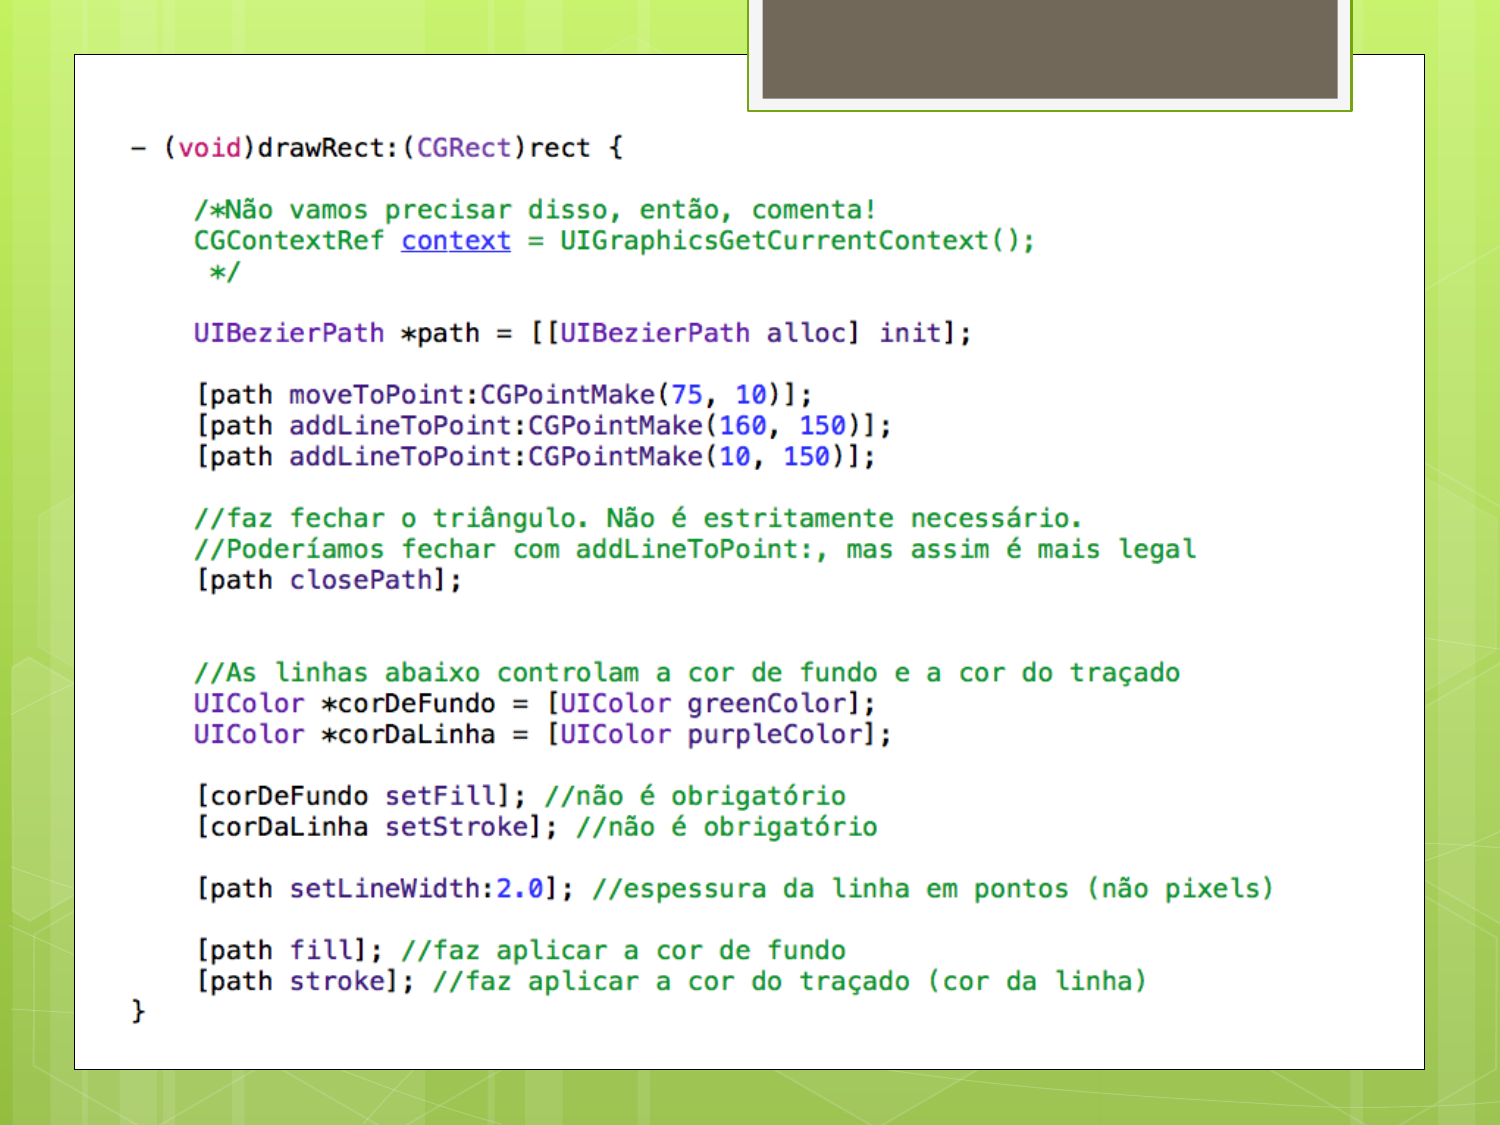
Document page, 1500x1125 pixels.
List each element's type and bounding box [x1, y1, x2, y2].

list [127, 132, 1279, 1027]
